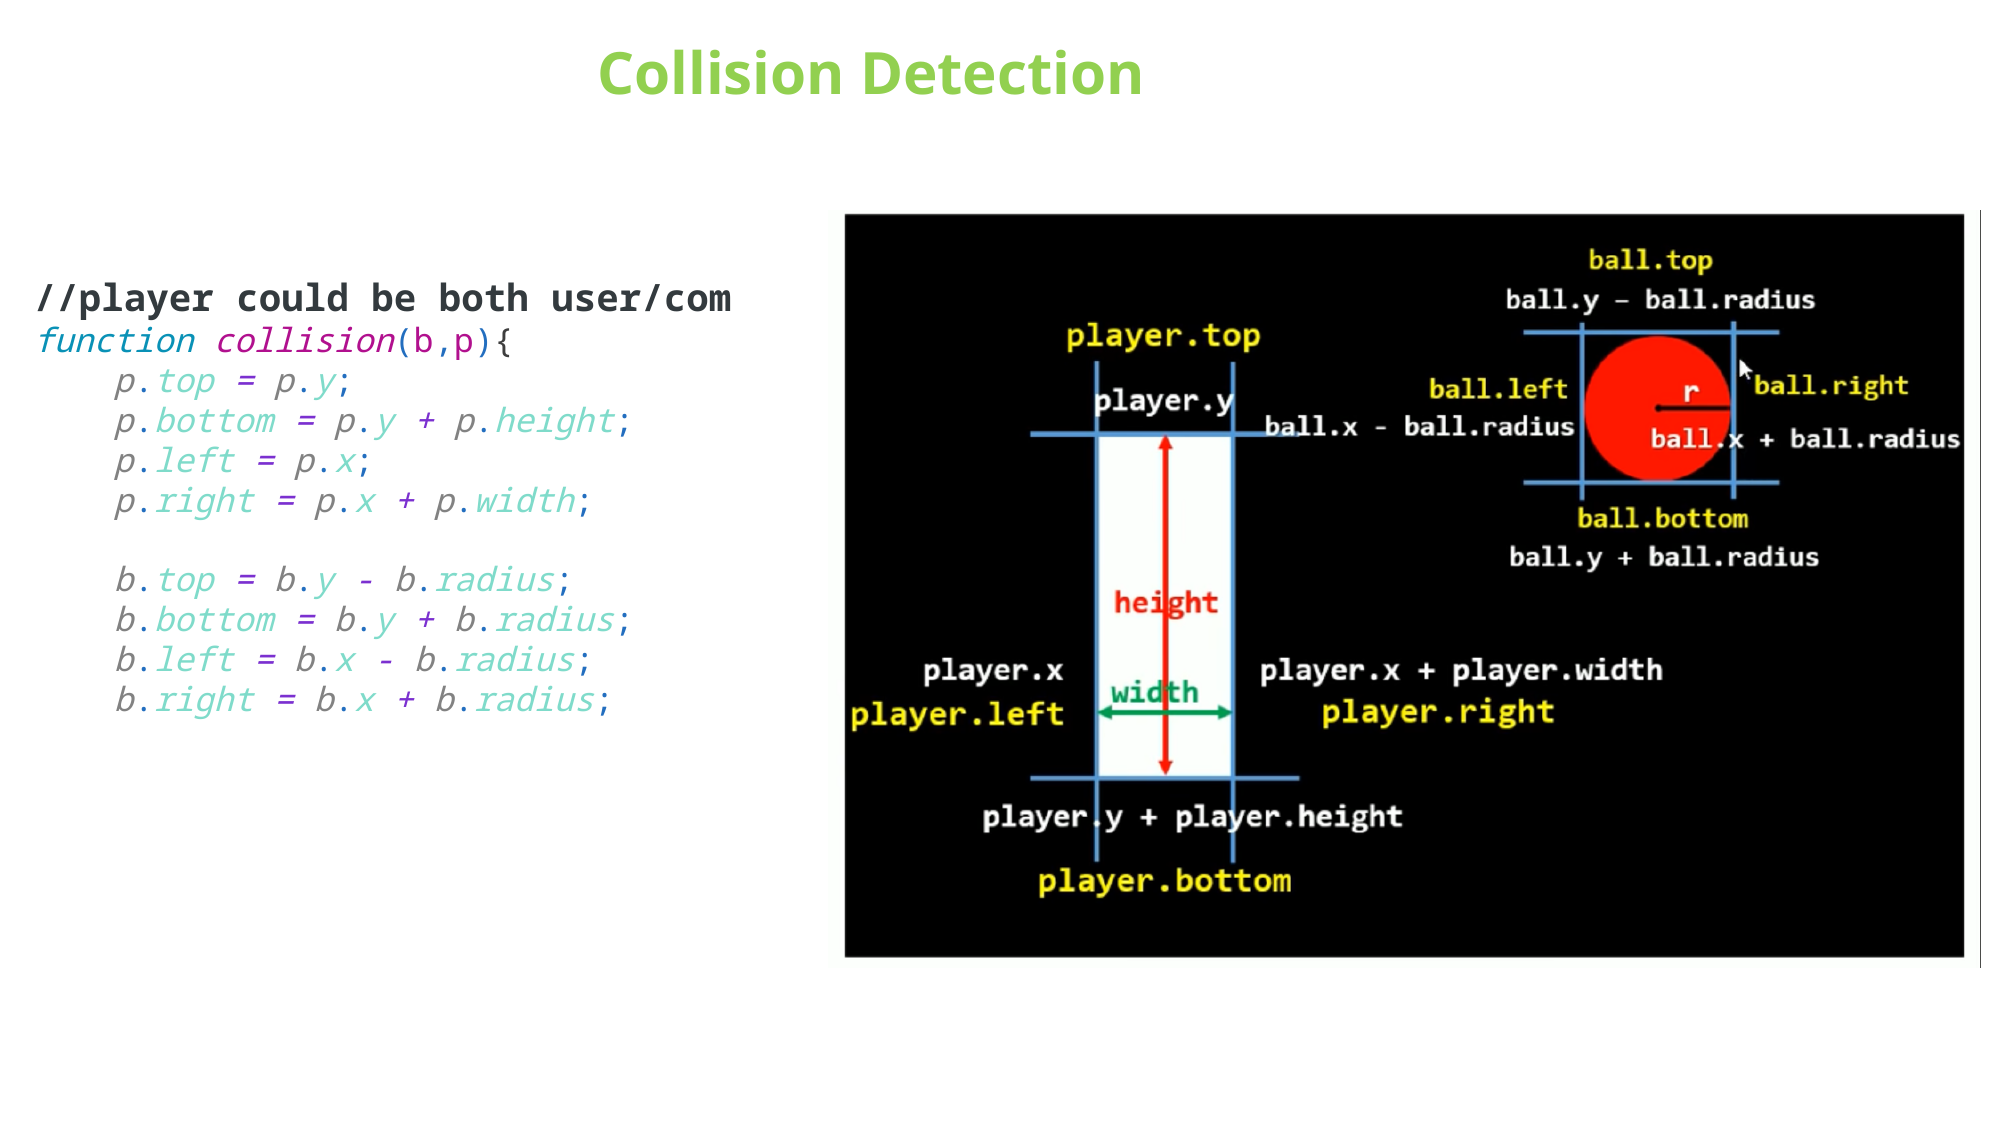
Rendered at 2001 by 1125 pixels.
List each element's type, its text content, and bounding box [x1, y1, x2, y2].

text_box //player could be both user/com function collision(b,p){ p.top = p.y; p.bottom = p.y + p.height; p.left = p.x; p.right = p.x + p.width; b.top = b.y - b.radius; b.bottom = b.y + b.radius; b.left = b.x - b.radius; b.right = b.x + b.radius; [19, 266, 803, 851]
text_box Collision Detection [537, 28, 1612, 114]
picture [828, 210, 1981, 968]
